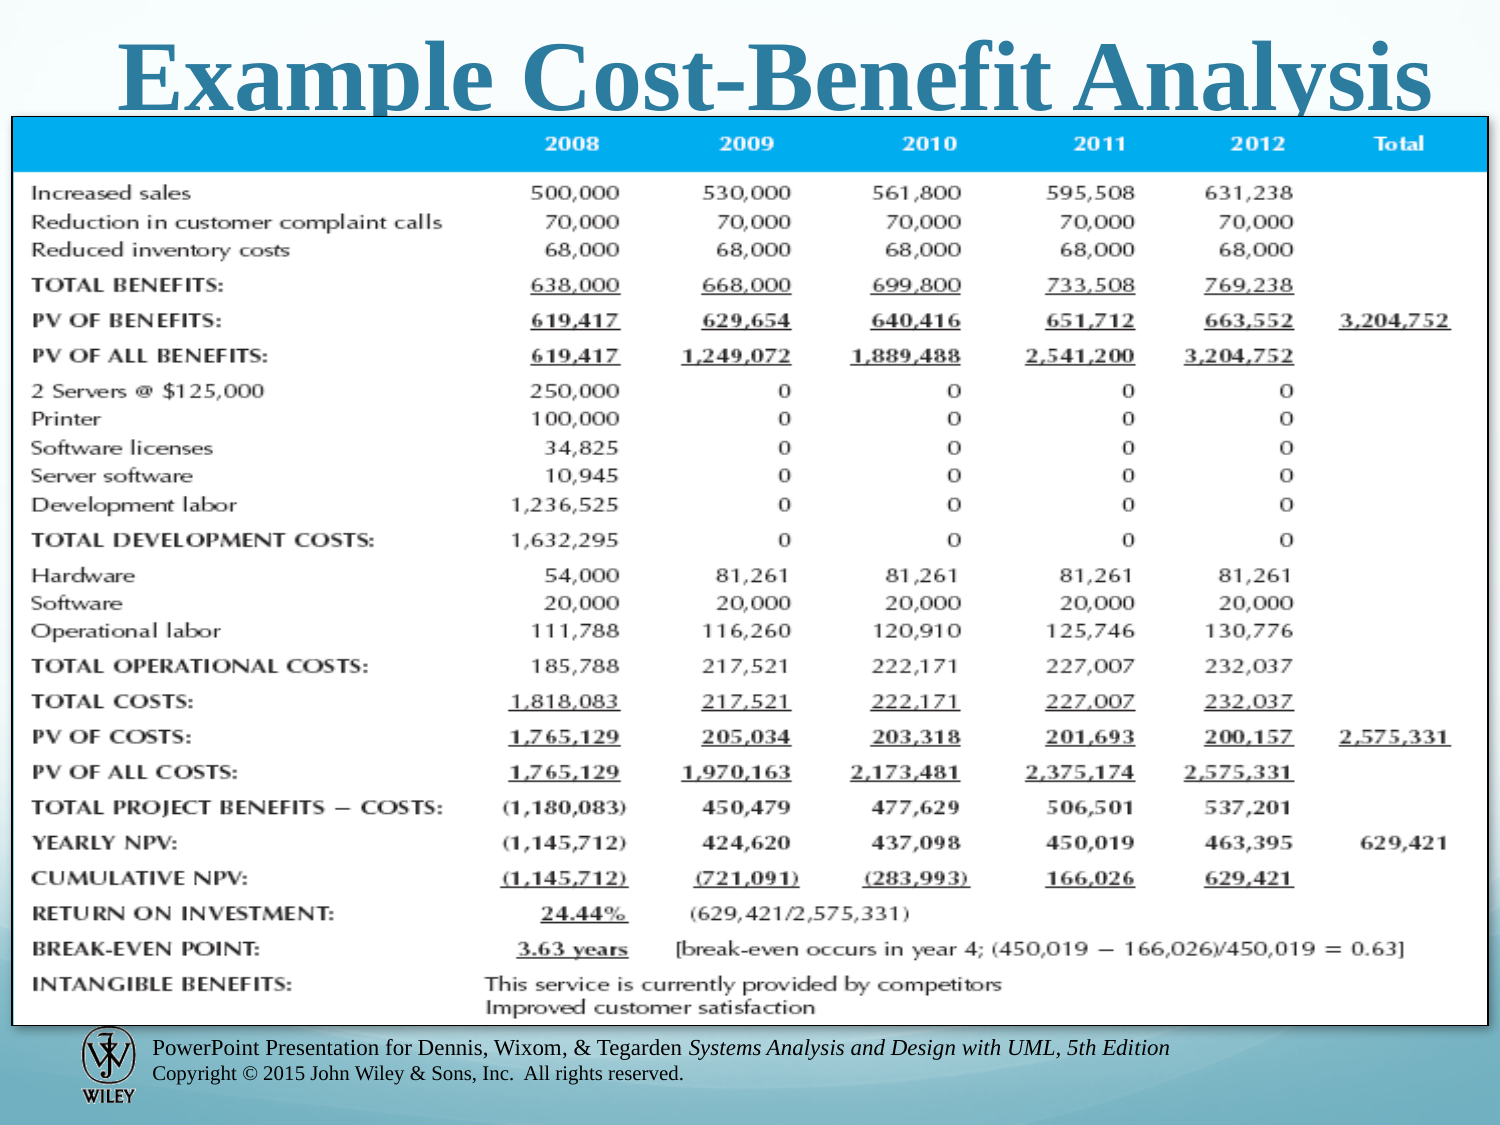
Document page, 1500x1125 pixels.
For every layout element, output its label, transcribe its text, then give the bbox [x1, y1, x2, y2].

picture [78, 1026, 138, 1105]
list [11, 116, 1489, 1026]
title Example Cost-Benefit Analysis [89, 7, 1463, 112]
